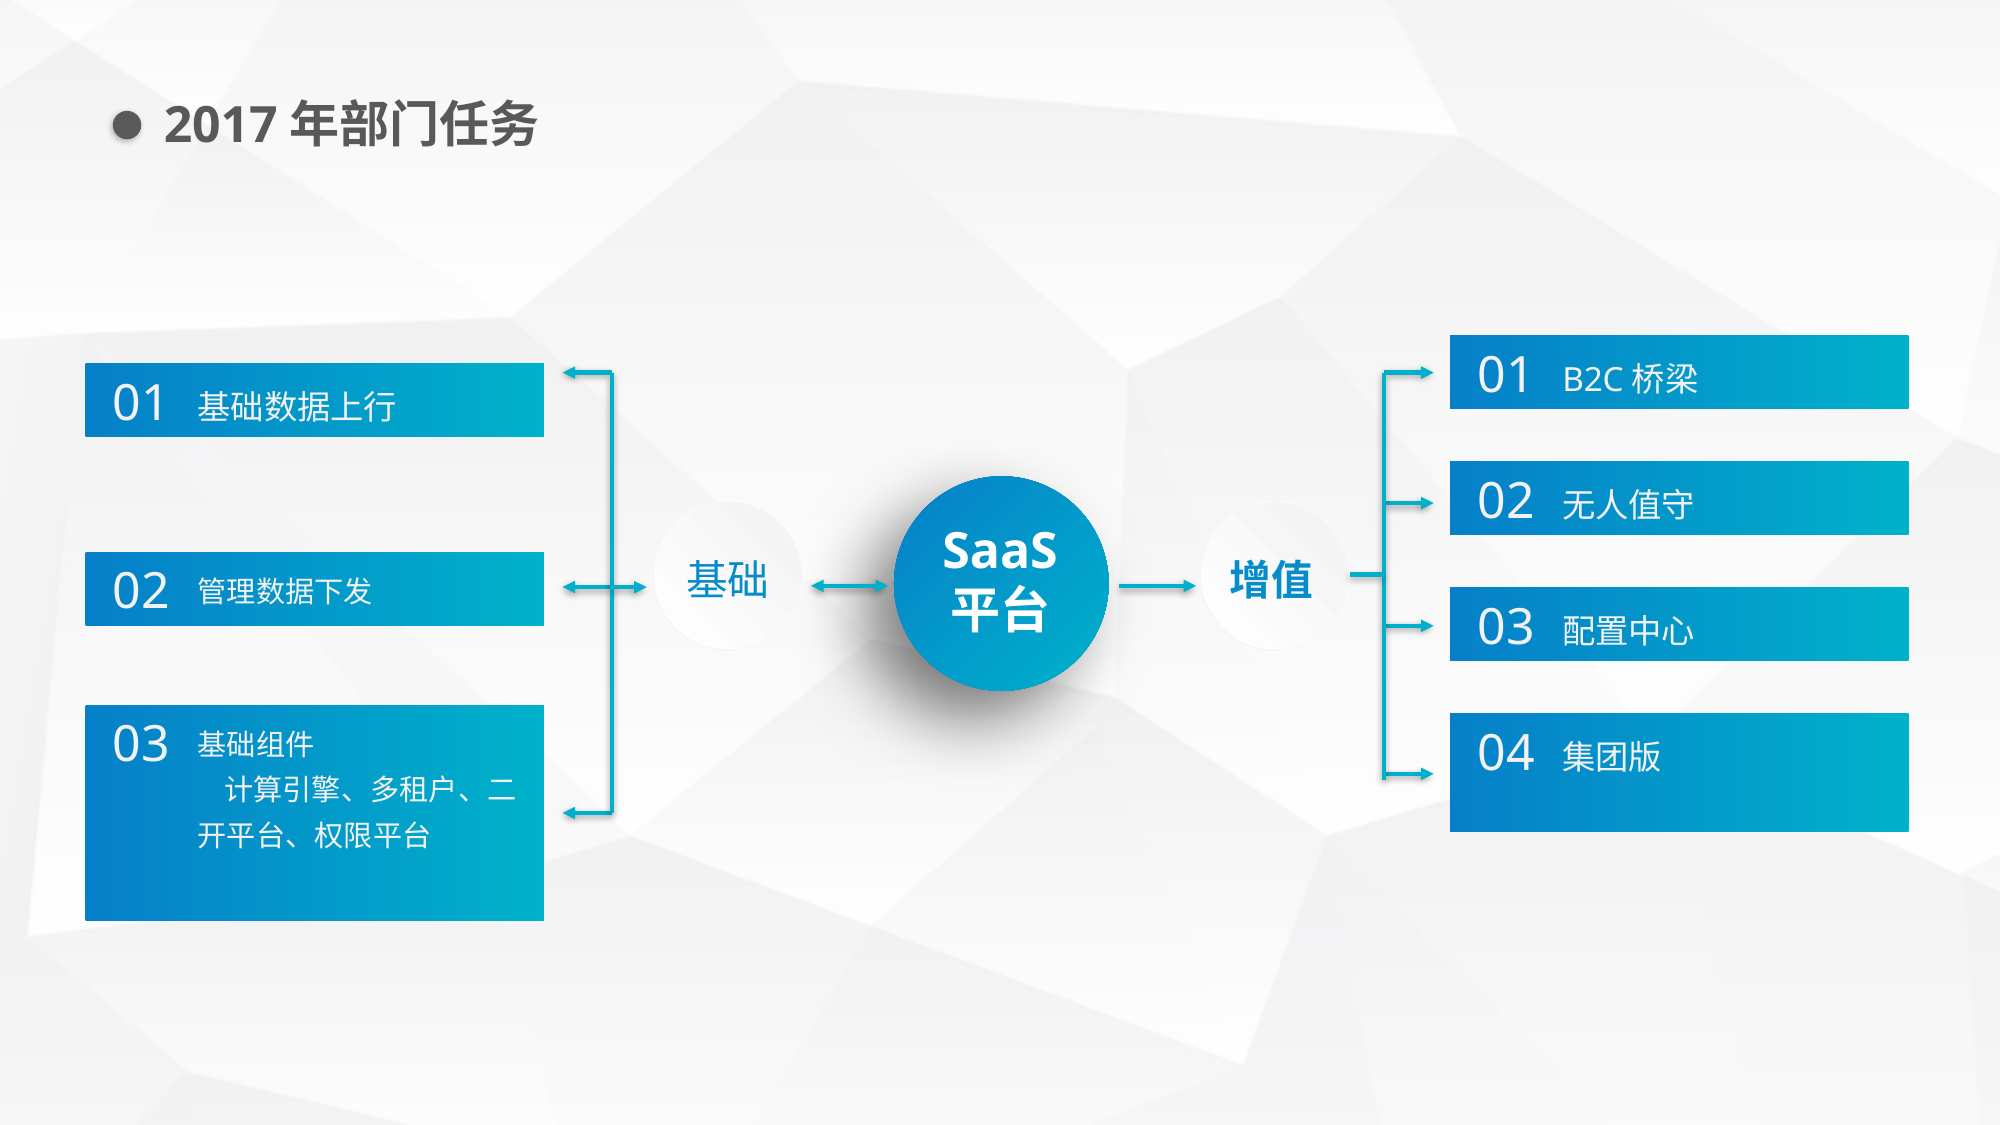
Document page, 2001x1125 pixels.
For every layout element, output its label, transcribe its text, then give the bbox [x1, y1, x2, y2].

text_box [1437, 712, 1909, 832]
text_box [73, 362, 545, 440]
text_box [1437, 334, 1909, 411]
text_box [1199, 500, 1344, 651]
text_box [652, 500, 803, 651]
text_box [73, 704, 545, 921]
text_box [1439, 460, 1909, 537]
picture [0, 0, 2000, 1125]
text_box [73, 551, 545, 628]
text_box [1439, 586, 1909, 663]
text_box 2017年部门任务 [149, 85, 1485, 160]
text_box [1349, 372, 1434, 781]
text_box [891, 475, 1109, 692]
text_box [112, 110, 143, 141]
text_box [562, 372, 647, 814]
